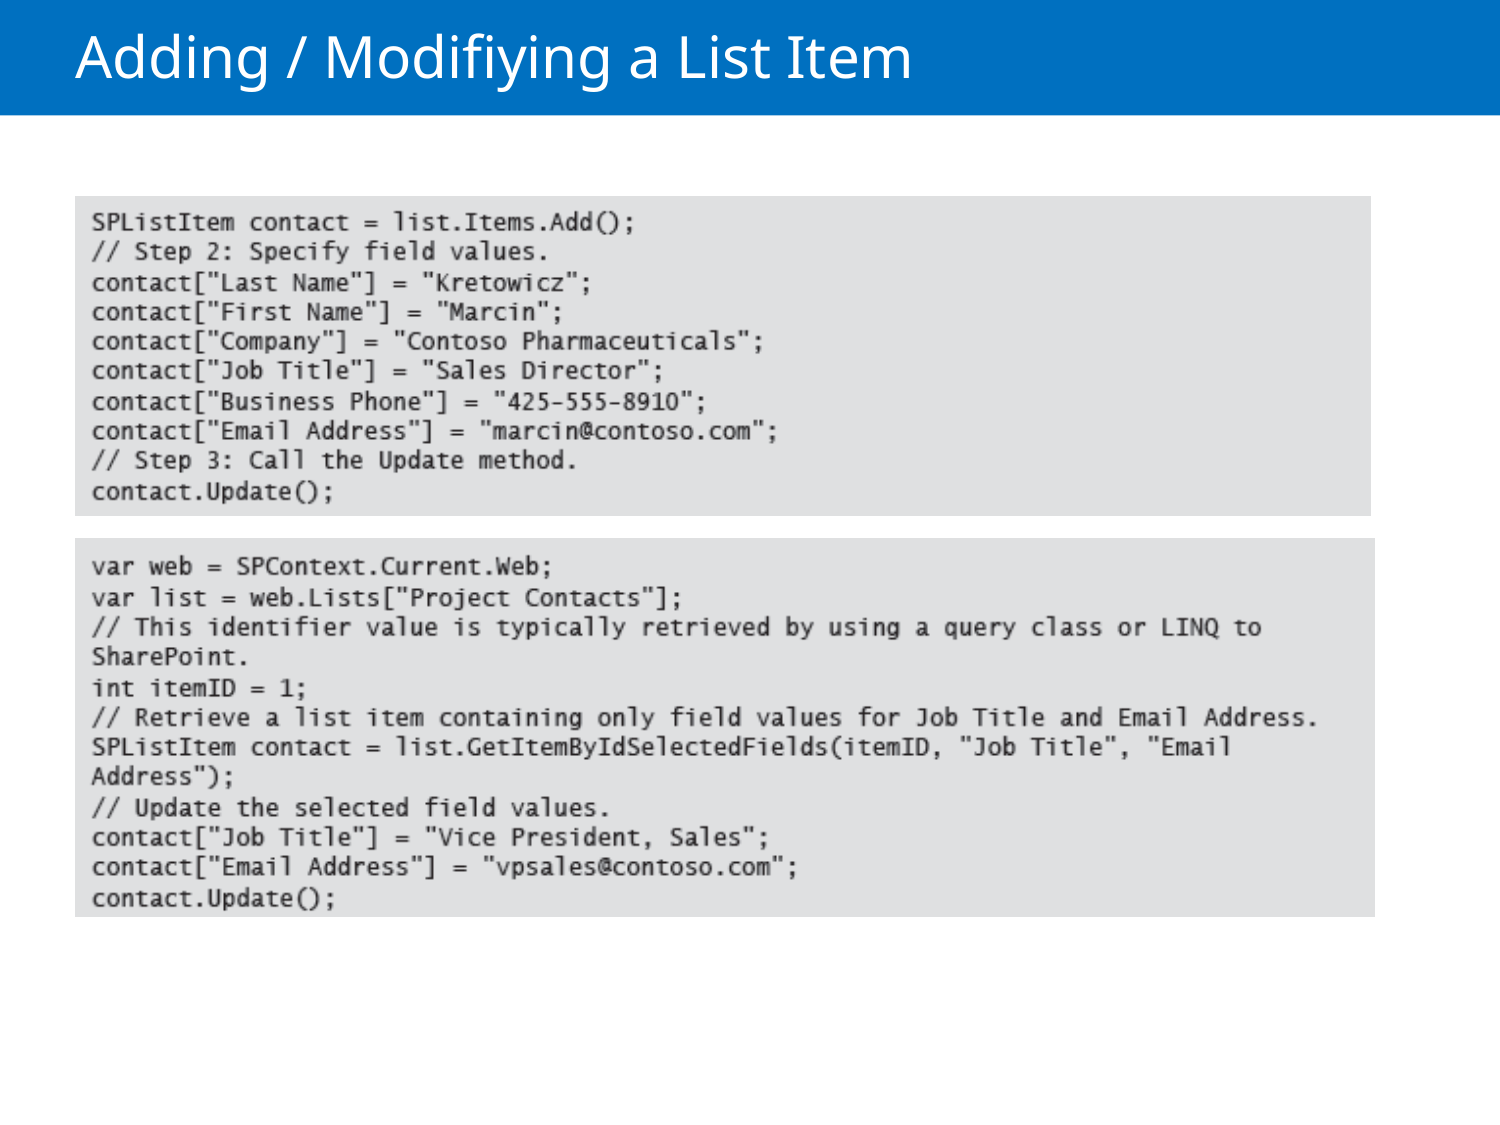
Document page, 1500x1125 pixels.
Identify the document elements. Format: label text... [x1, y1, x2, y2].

picture [75, 196, 1371, 516]
picture [75, 538, 1375, 918]
title Adding / Modifiying a List Item [75, 0, 1351, 122]
